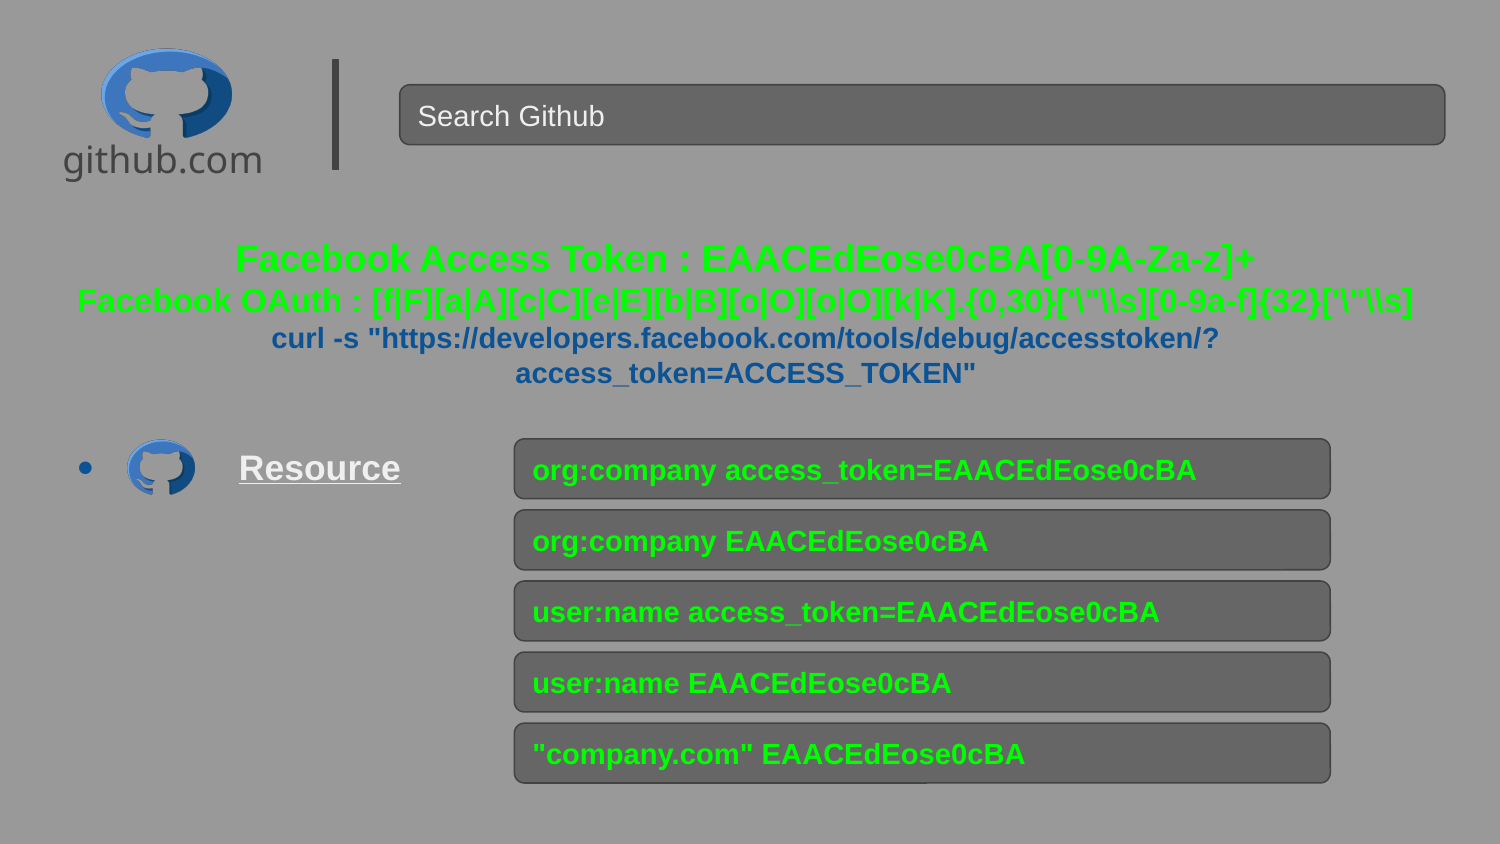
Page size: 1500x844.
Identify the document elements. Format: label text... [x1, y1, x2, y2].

text_box org:company EAACEdEose0cBA [514, 509, 1331, 570]
text_box github.com [47, 121, 318, 181]
text_box user:name access_token=EAACEdEose0cBA [514, 580, 1331, 641]
text_box Facebook Access Token : EAACEdEose0cBA[0-9A-Za-z]+ Facebook OAuth : [f|F][a|A][c|C][e|E][b|B][o|O][o|O][k|K].{0,30}['\"\\s][0-9a-f]{32}['\"\\s] curl -s "https://developers.facebook.com/tools/debug/accesstoken/?access_token=ACCESS_TOKEN" [47, 219, 1445, 396]
picture [125, 438, 196, 497]
text_box "company.com" EAACEdEose0cBA [514, 723, 1331, 784]
text_box org:company access_token=EAACEdEose0cBA [514, 438, 1331, 499]
text_box Resource [41, 429, 555, 490]
text_box Search Github [399, 84, 1445, 145]
text_box user:name EAACEdEose0cBA [514, 652, 1331, 712]
picture [99, 46, 234, 140]
text_box [333, 59, 339, 170]
